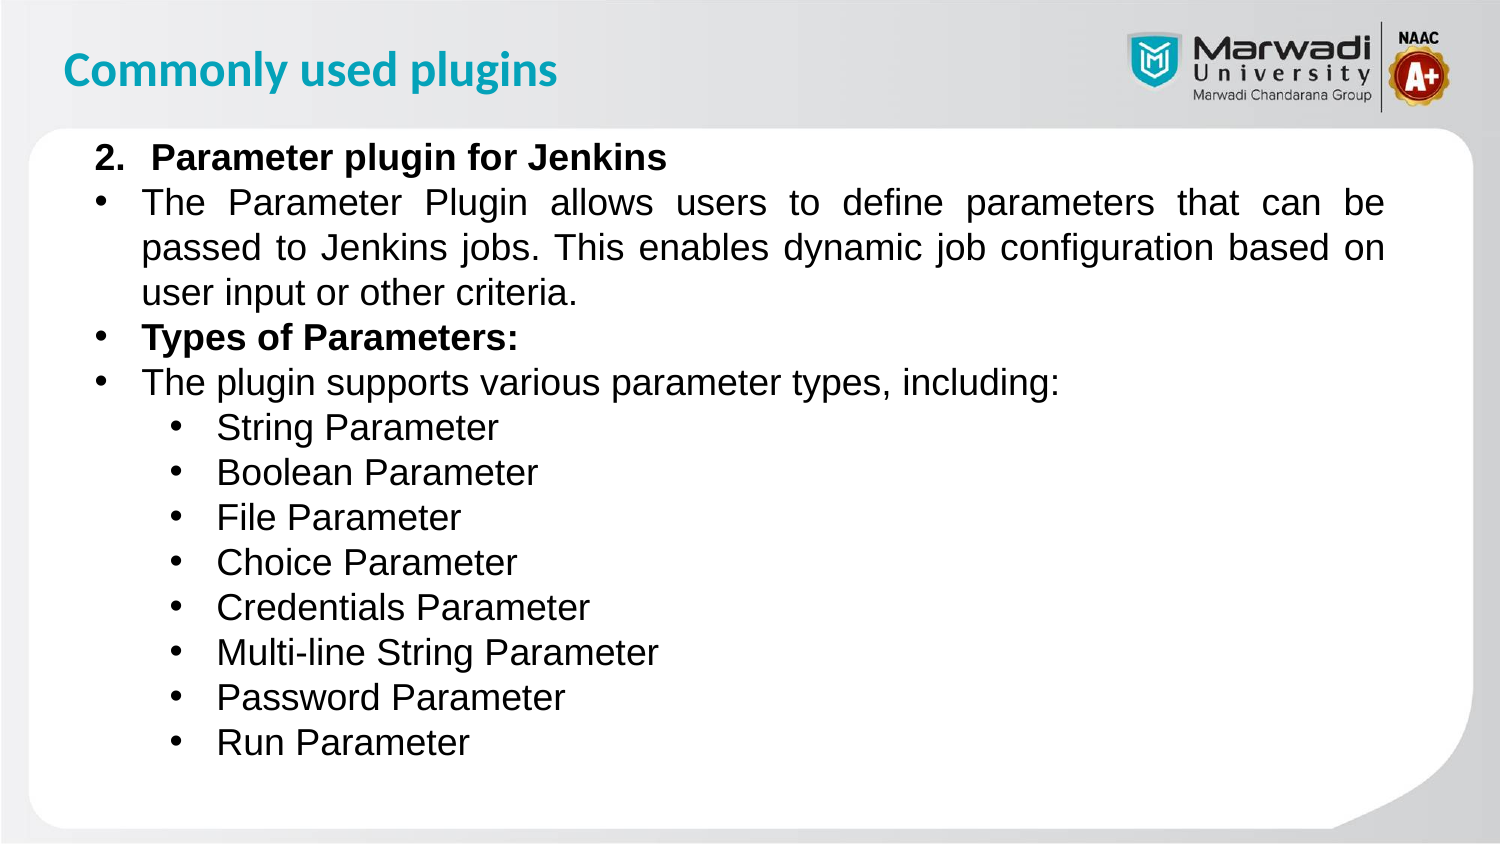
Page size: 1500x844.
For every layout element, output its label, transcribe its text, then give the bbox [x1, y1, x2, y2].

text_box Parameter plugin for Jenkins The Parameter Plugin allows users to define parameters that can be passed to Jenkins jobs. This enables dynamic job configuration based on user input or other criteria. Types of Parameters: The plugin supports various parameter types, including: String Parameter Boolean Parameter File Parameter Choice Parameter Credentials Parameter Multi-line String Parameter Password Parameter Run Parameter [83, 121, 1397, 820]
title Commonly used plugins [62, 0, 1125, 138]
picture [0, 0, 1500, 844]
